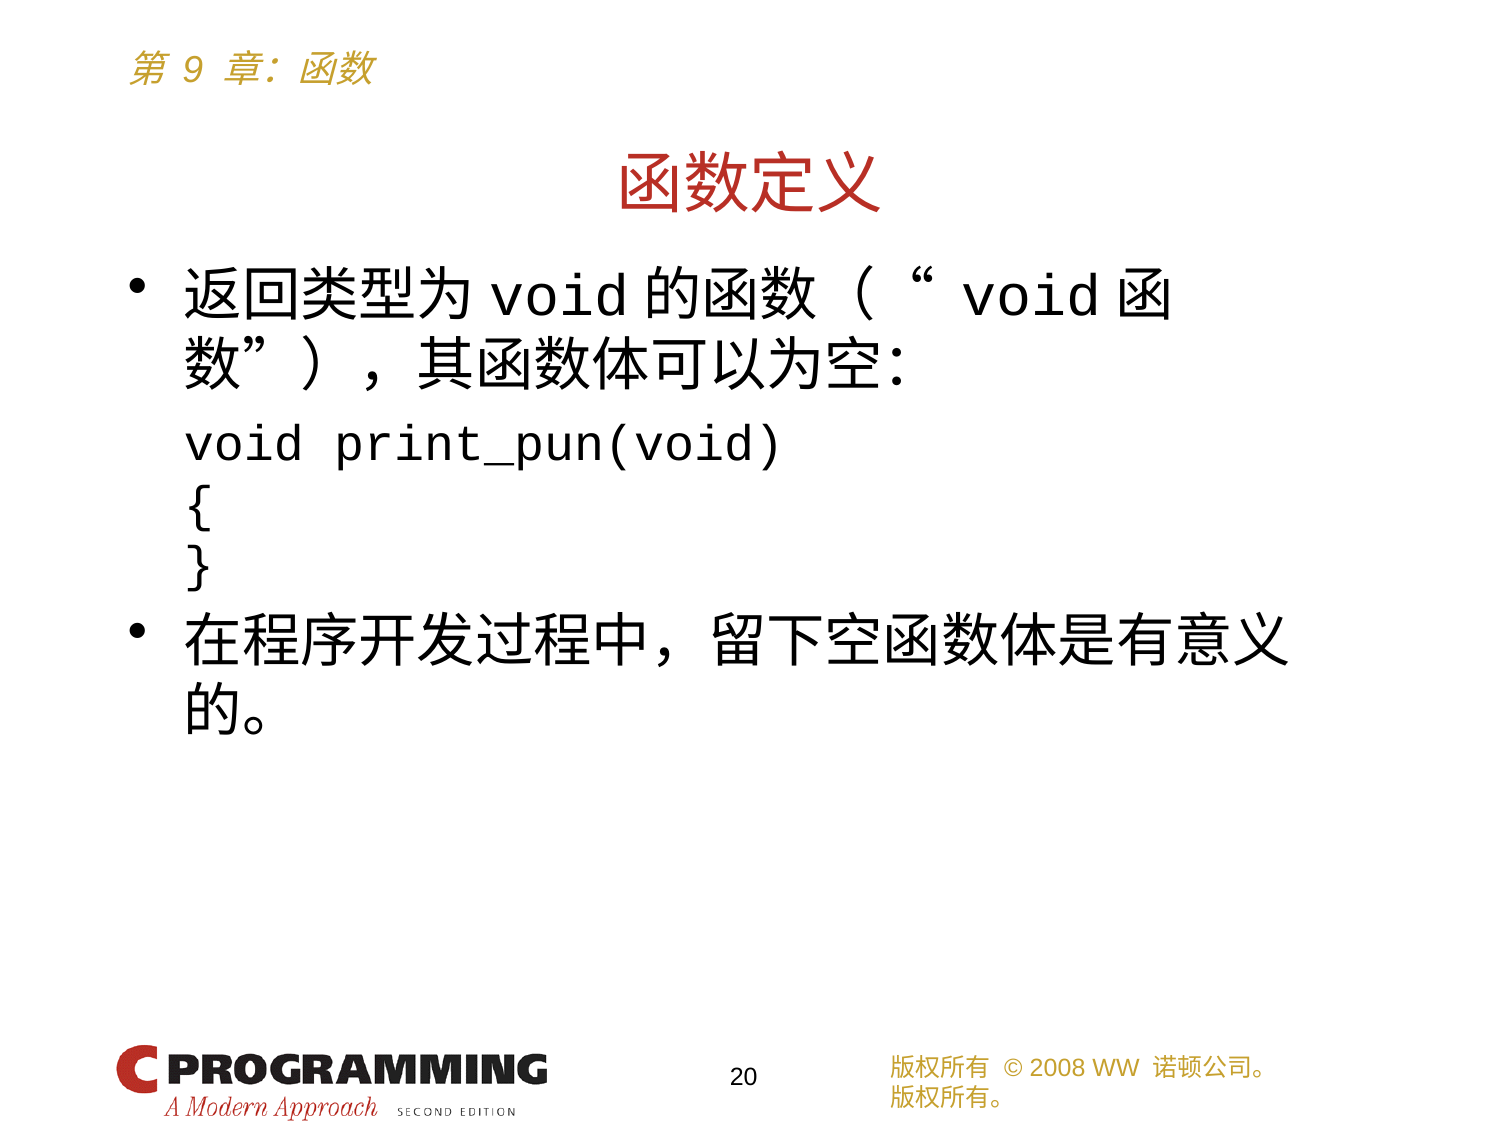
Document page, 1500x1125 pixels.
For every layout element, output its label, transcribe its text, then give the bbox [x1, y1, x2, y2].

picture [112, 1041, 550, 1123]
footer 版权所有 © 2008 WW 诺顿公司。 版权所有。 [874, 1043, 1388, 1119]
list 返回类型为void的函数（“ void函数”），其函数体可以为空： void print_pun(void) { } 在程序开发过程中，留下空函数体是有意义的。 [112, 249, 1388, 1038]
title 函数定义 [112, 125, 1388, 238]
slide_number 20 [687, 1049, 801, 1101]
